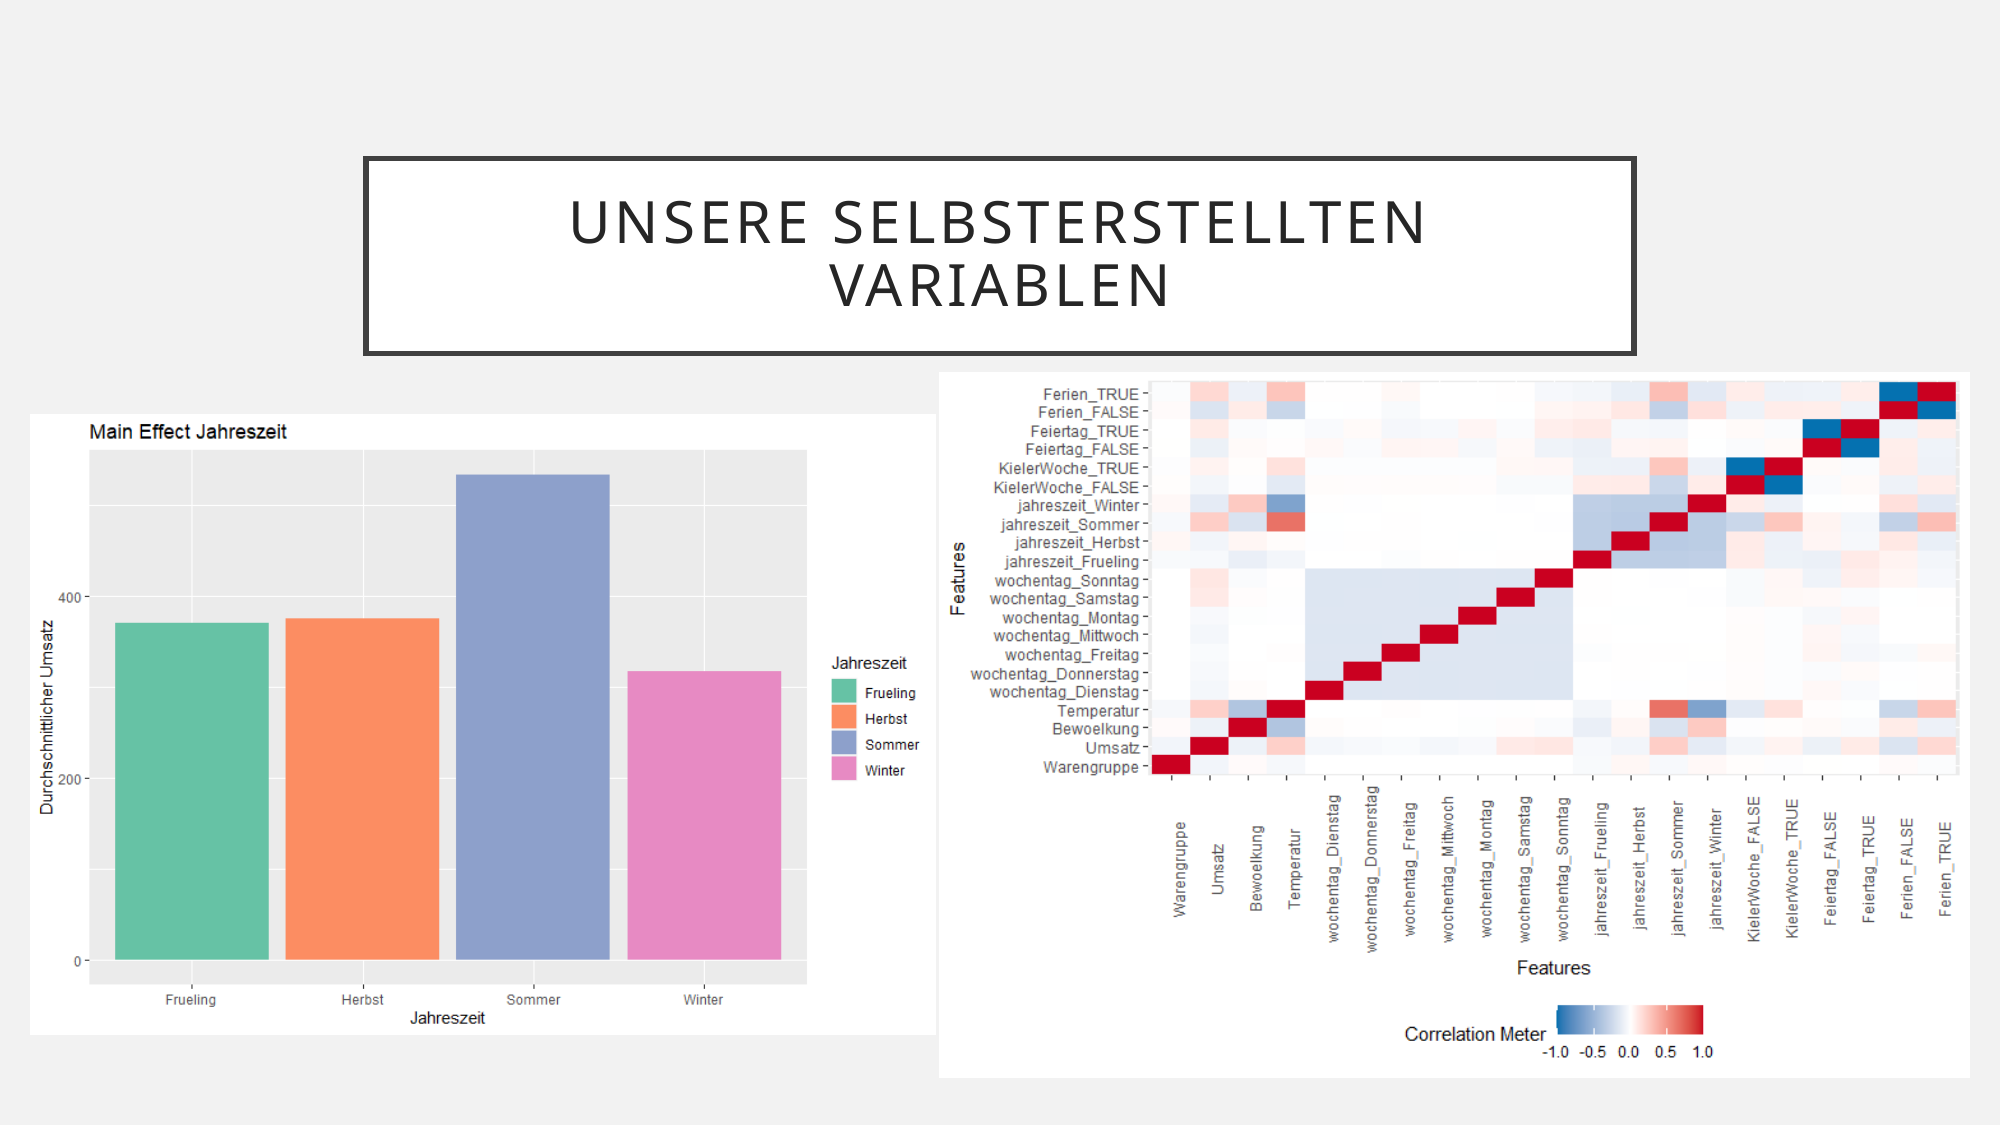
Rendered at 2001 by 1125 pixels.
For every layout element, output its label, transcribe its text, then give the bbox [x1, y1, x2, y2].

picture [30, 414, 936, 1035]
picture [939, 372, 1970, 1078]
title Unsere selbsterstellten Variablen [363, 156, 1637, 356]
